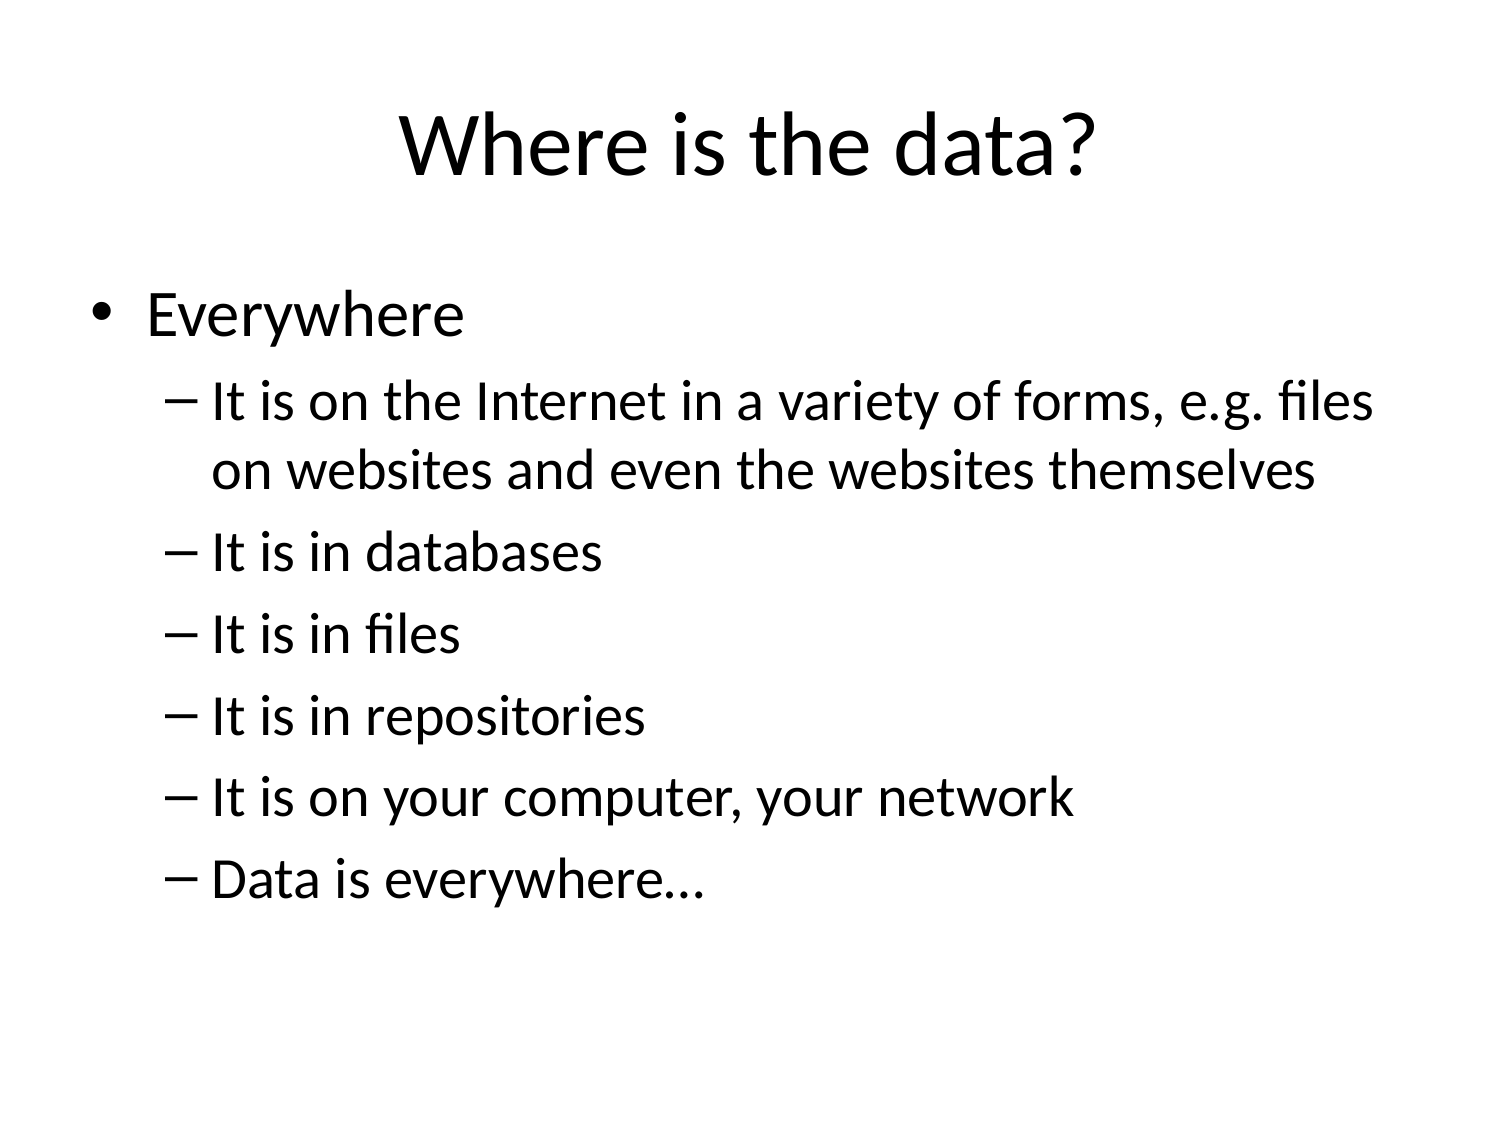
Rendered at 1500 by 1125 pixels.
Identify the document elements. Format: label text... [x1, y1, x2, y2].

list Everywhere It is on the Internet in a variety of forms, e.g. files on websites and even the websites themselves It is in databases It is in files It is in repositories It is on your computer, your network Data is everywhere… [75, 262, 1425, 1005]
title Where is the data? [75, 45, 1425, 233]
